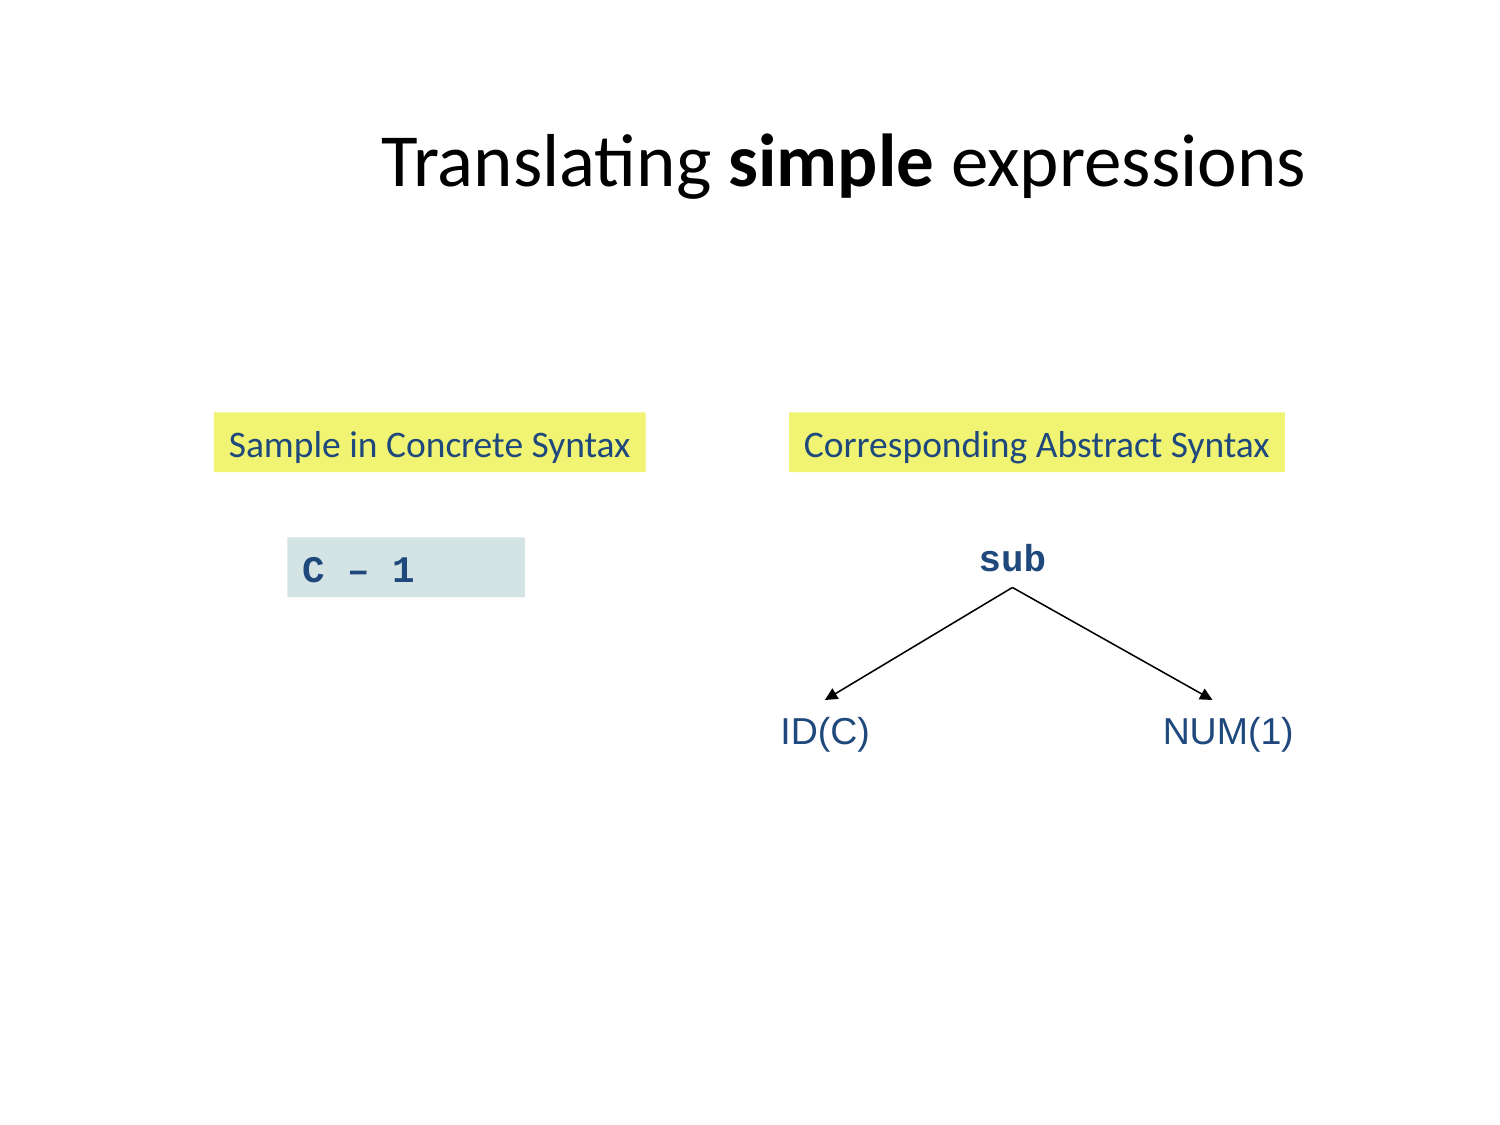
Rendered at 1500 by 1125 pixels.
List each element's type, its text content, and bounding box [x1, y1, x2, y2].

text_box Corresponding Abstract Syntax [789, 412, 1285, 473]
text_box Sample in Concrete Syntax [213, 412, 646, 473]
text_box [763, 587, 1312, 761]
text_box sub [963, 526, 1062, 585]
text_box C – 1 [287, 537, 525, 598]
title Translating simple expressions [249, 31, 1438, 282]
